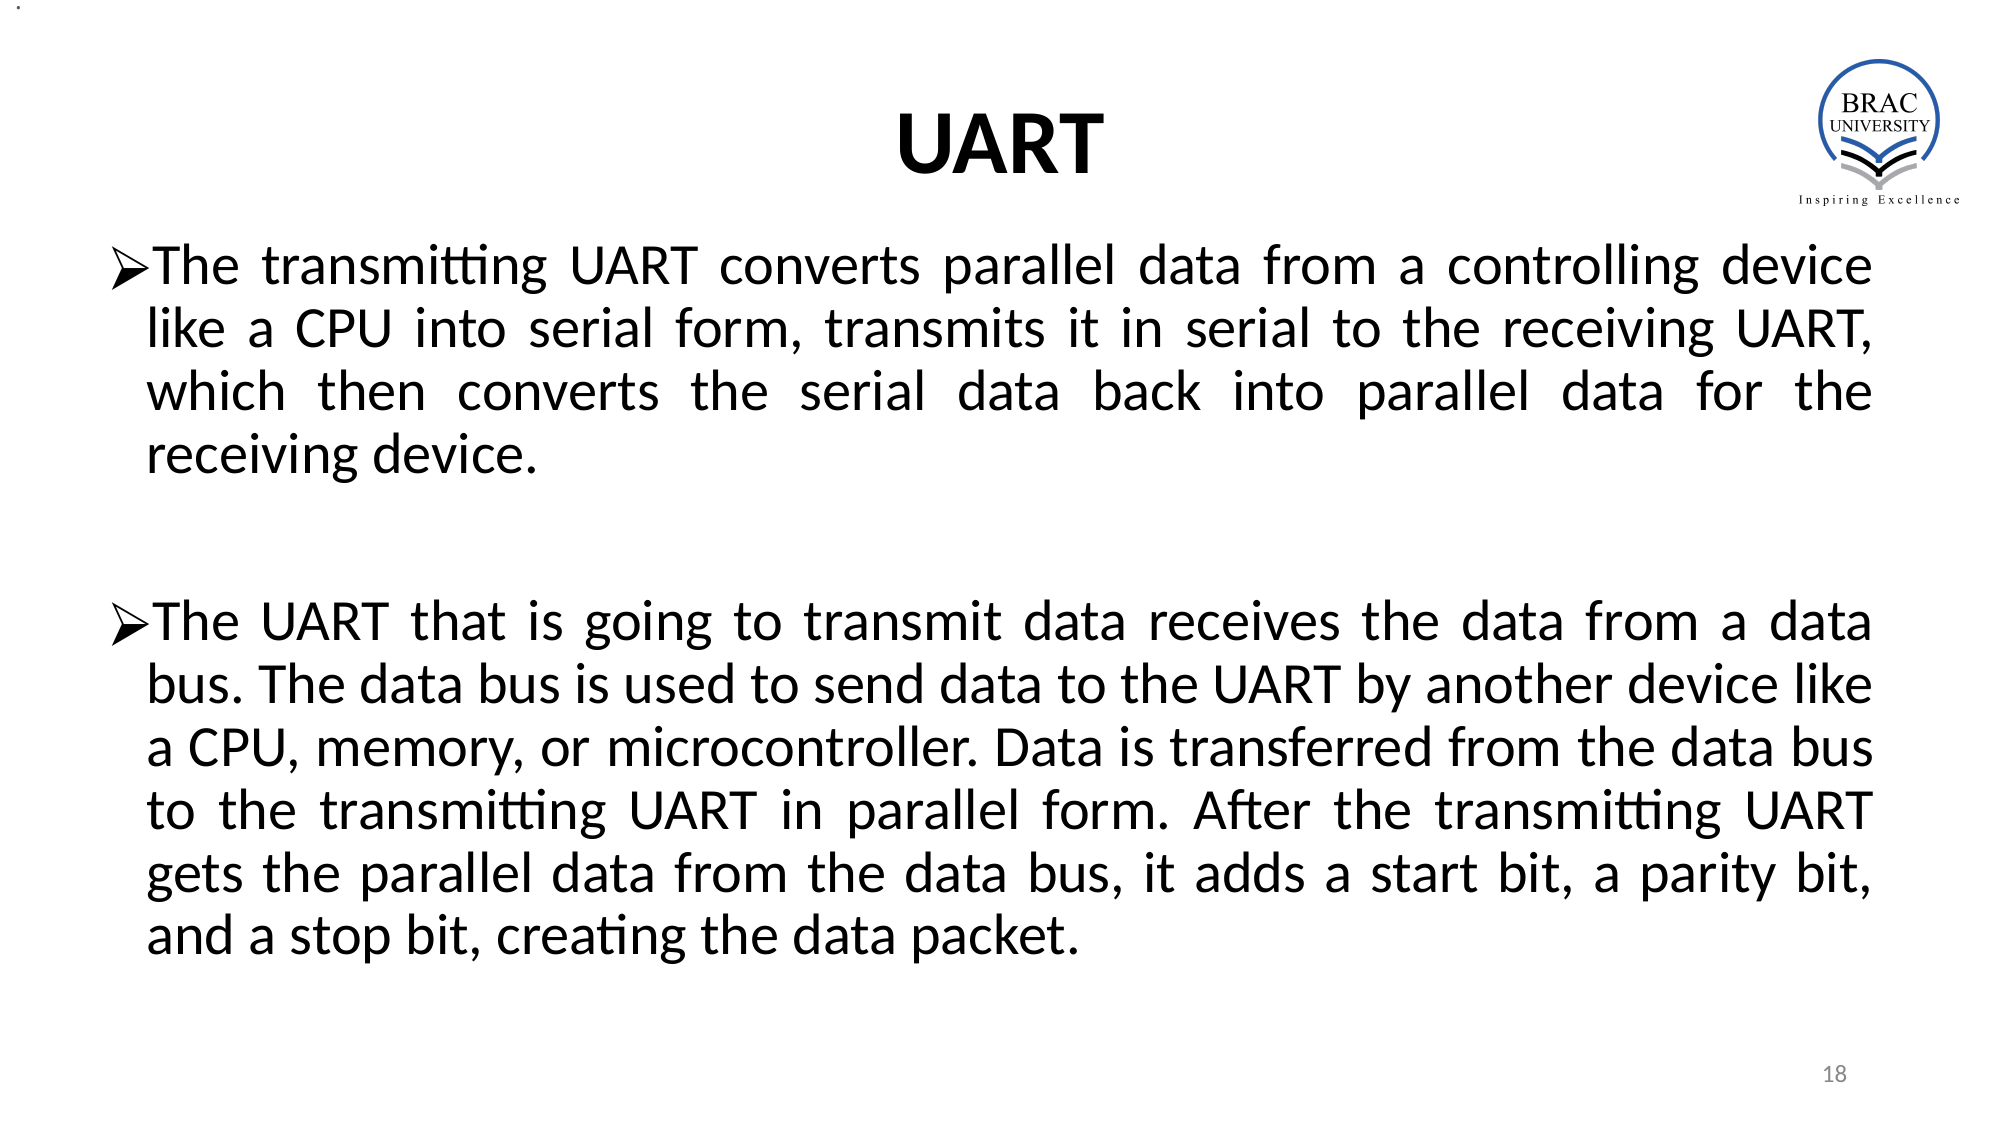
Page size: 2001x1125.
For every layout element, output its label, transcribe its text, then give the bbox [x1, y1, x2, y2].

list The transmitting UART converts parallel data from a controlling device like a CPU into serial form, transmits it in serial to the receiving UART, which then converts the serial data back into parallel data for the receiving device. The UART that is going to transmit data receives the data from a data bus. The data bus is used to send data to the UART by another device like a CPU, memory, or microcontroller. Data is transferred from the data bus to the transmitting UART in parallel form. After the transmitting UART gets the parallel data from the data bus, it adds a start bit, a parity bit, and a stop bit, creating the data packet. [93, 227, 1890, 1013]
text_box . [0, 0, 44, 23]
title UART [137, 59, 1863, 227]
slide_number ‹#› [1412, 1042, 1863, 1103]
picture [1863, 59, 1959, 206]
